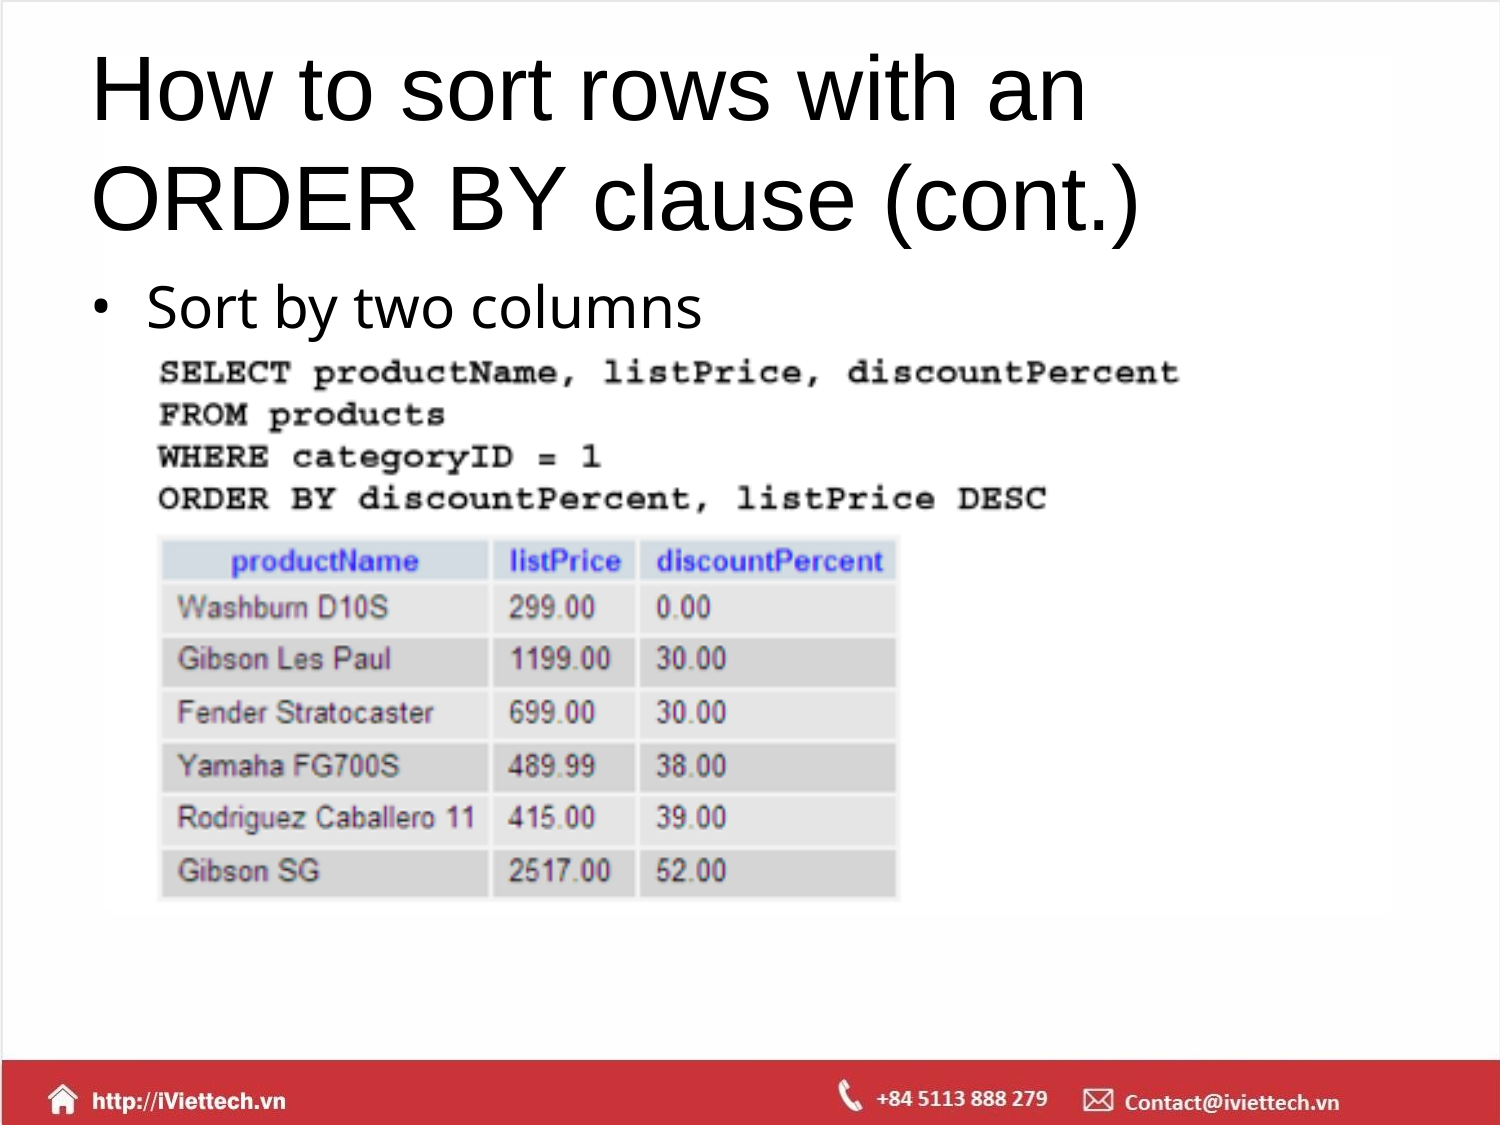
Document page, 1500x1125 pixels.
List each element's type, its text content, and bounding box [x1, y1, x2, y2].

title How to sort rows with an ORDER BY clause (cont.) [75, 45, 1425, 233]
picture [0, 0, 1500, 1125]
list Sort by two columns [75, 262, 1425, 1005]
